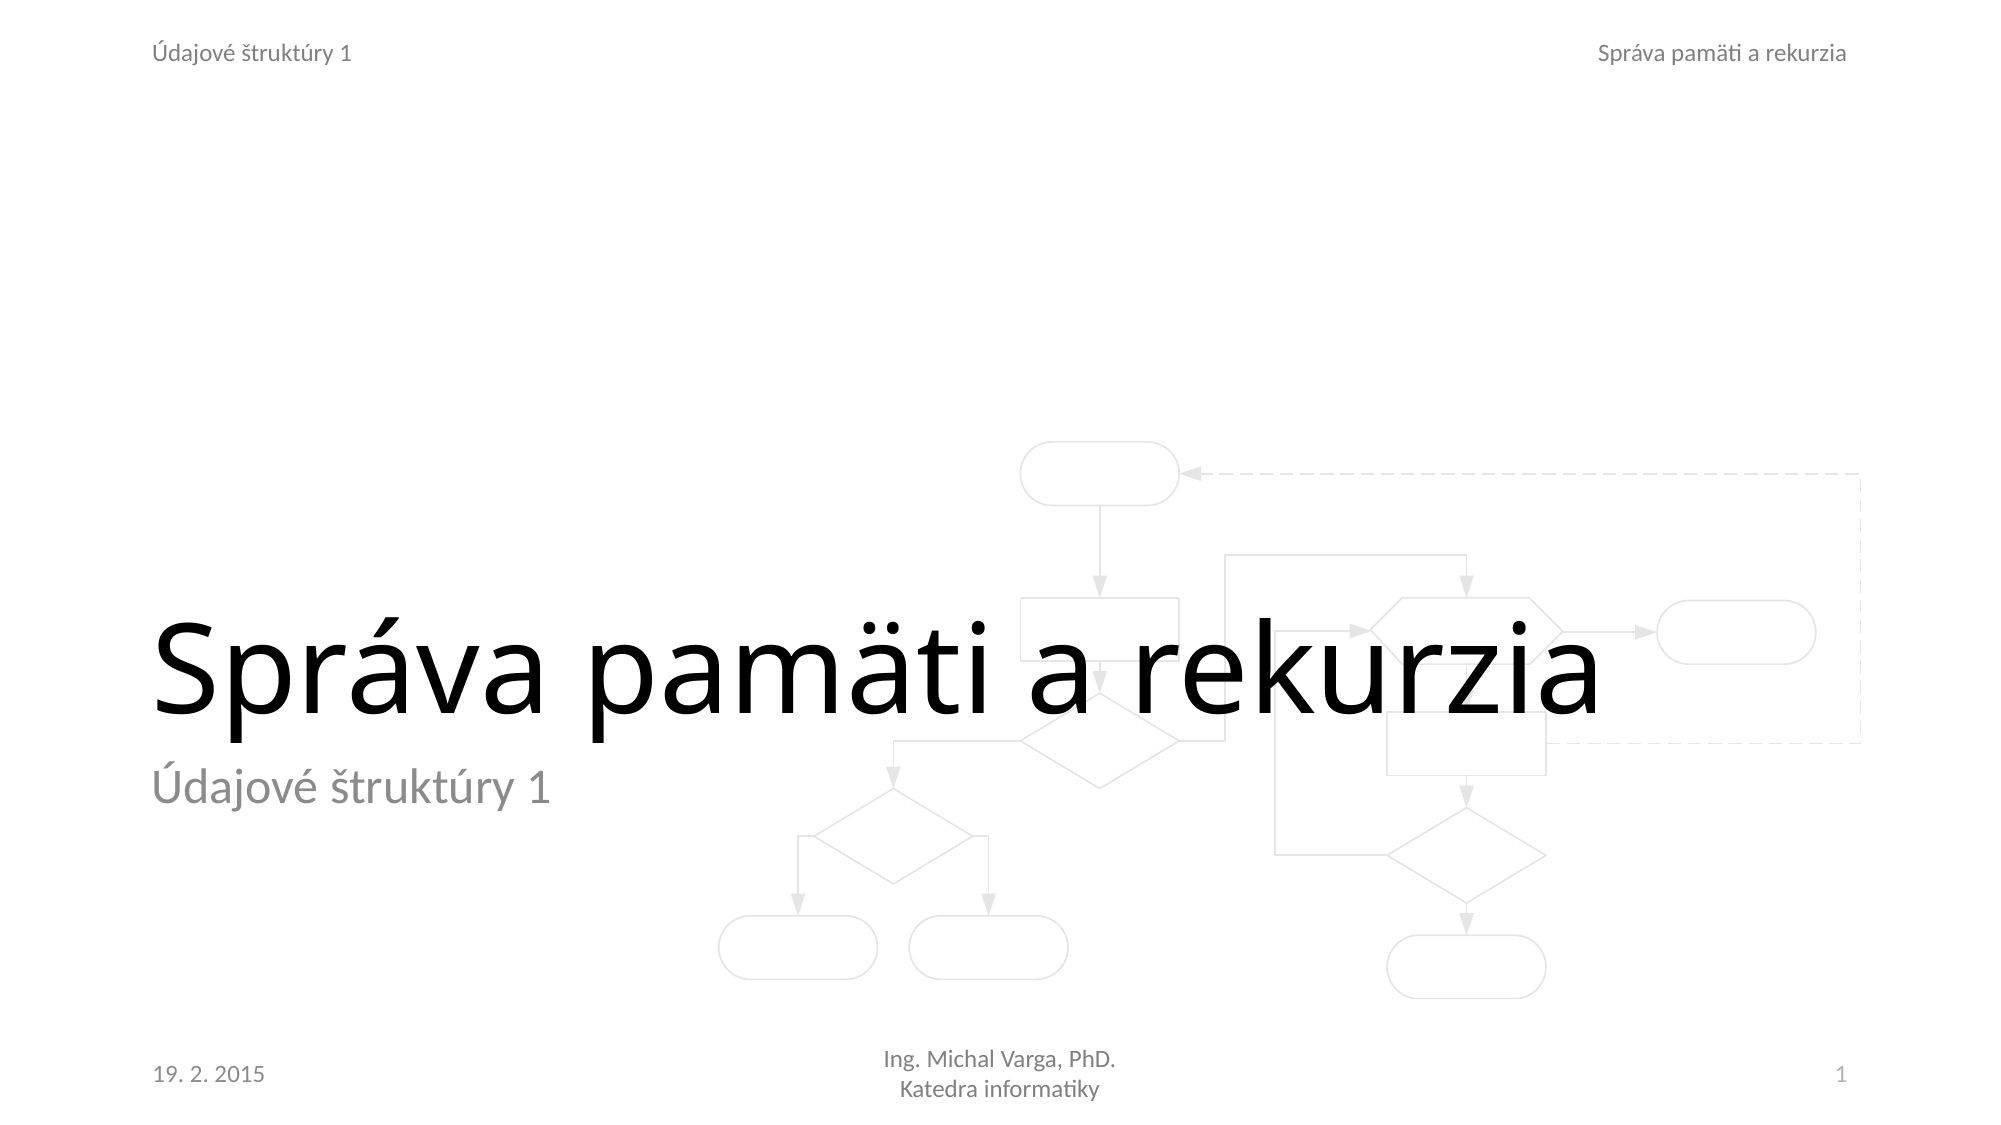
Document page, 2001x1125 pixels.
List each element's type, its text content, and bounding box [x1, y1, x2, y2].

slide_number 19. 2. 2015 [137, 1042, 588, 1103]
title Správa pamäti a rekurzia [136, 280, 1862, 749]
list Údajové štruktúry 1 [136, 752, 715, 999]
picture [715, 438, 1862, 999]
slide_number 1 [1412, 1042, 1863, 1103]
